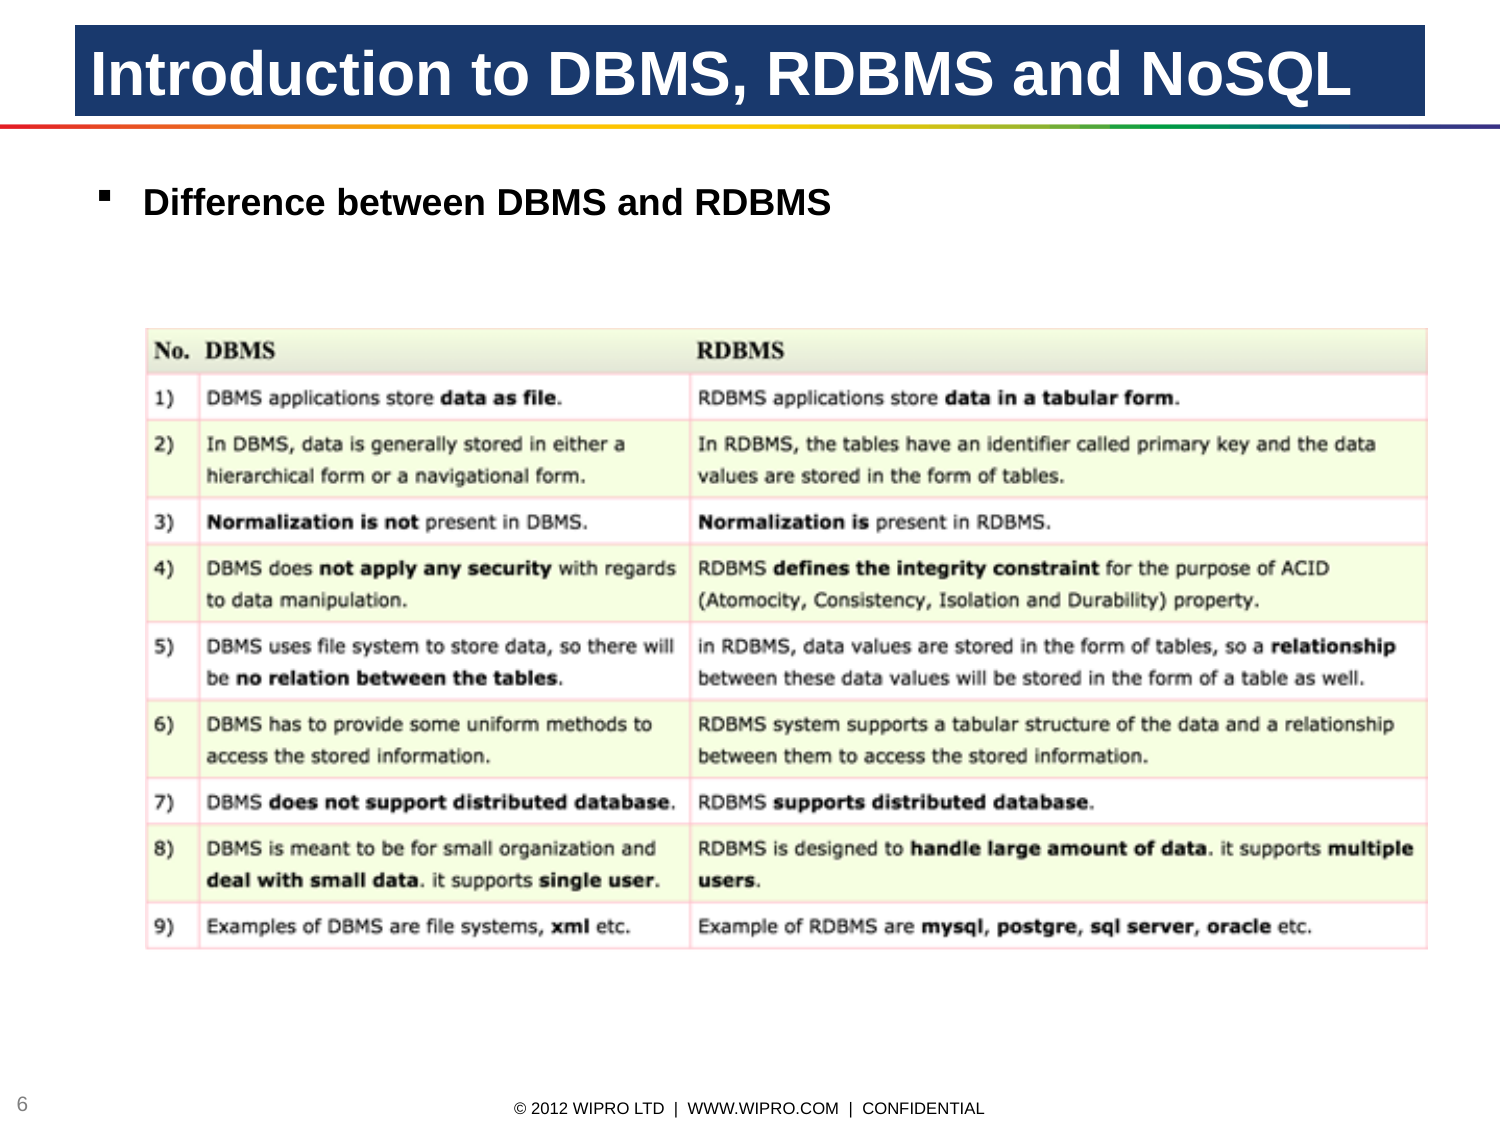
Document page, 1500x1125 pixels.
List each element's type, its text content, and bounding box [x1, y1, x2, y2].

picture [145, 327, 1428, 953]
title Introduction to DBMS, RDBMS and NoSQL [74, 24, 1426, 117]
text_box Difference between DBMS and RDBMS [81, 170, 1428, 276]
